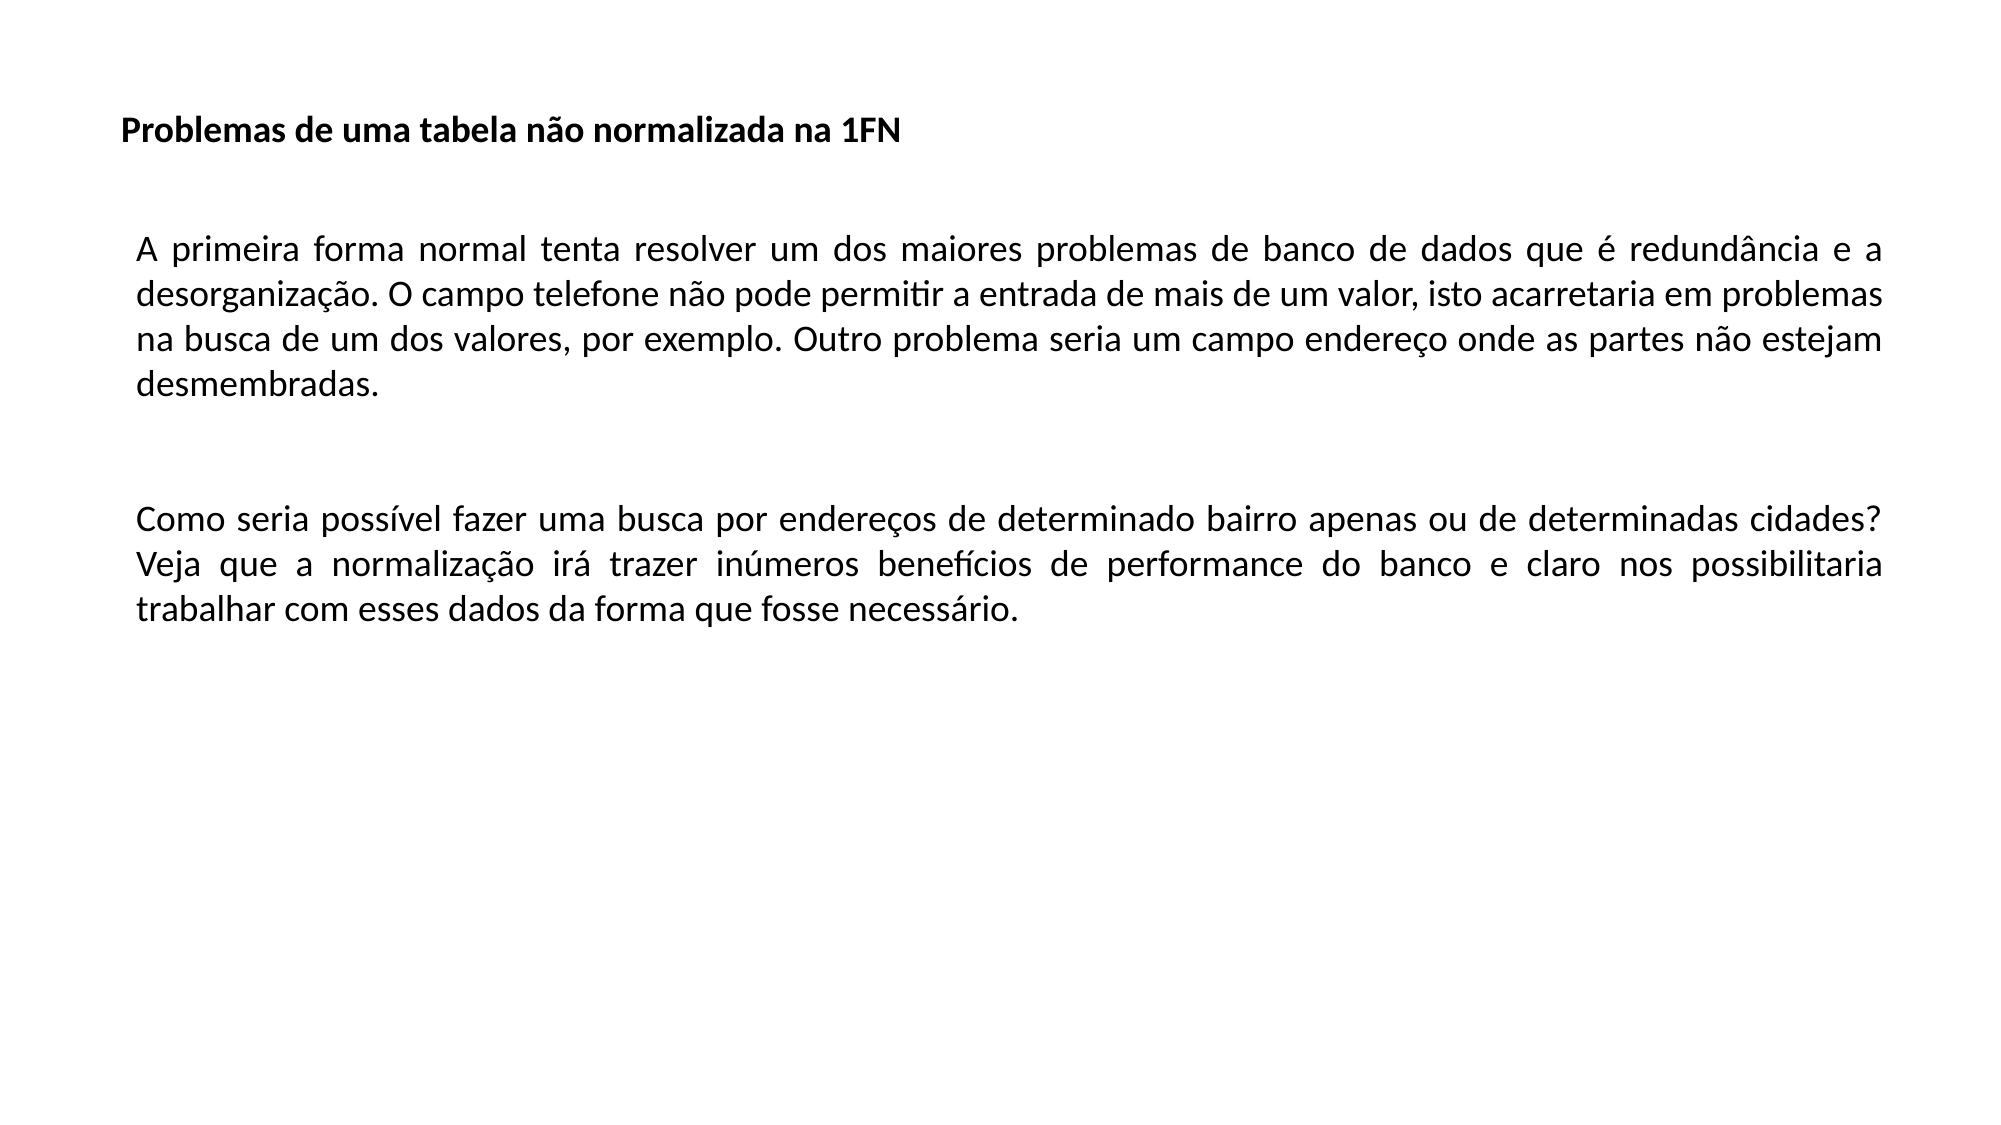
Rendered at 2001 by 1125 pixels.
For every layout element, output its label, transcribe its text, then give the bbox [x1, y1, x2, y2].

text_box A primeira forma normal tenta resolver um dos maiores problemas de banco de dados que é redundância e a desorganização. O campo telefone não pode permitir a entrada de mais de um valor, isto acarretaria em problemas na busca de um dos valores, por exemplo. Outro problema seria um campo endereço onde as partes não estejam desmembradas. Como seria possível fazer uma busca por endereços de determinado bairro apenas ou de determinadas cidades? Veja que a normalização irá trazer inúmeros benefícios de performance do banco e claro nos possibilitaria trabalhar com esses dados da forma que fosse necessário. [121, 215, 1901, 636]
title Problemas de uma tabela não normalizada na 1FN [106, 42, 1832, 260]
